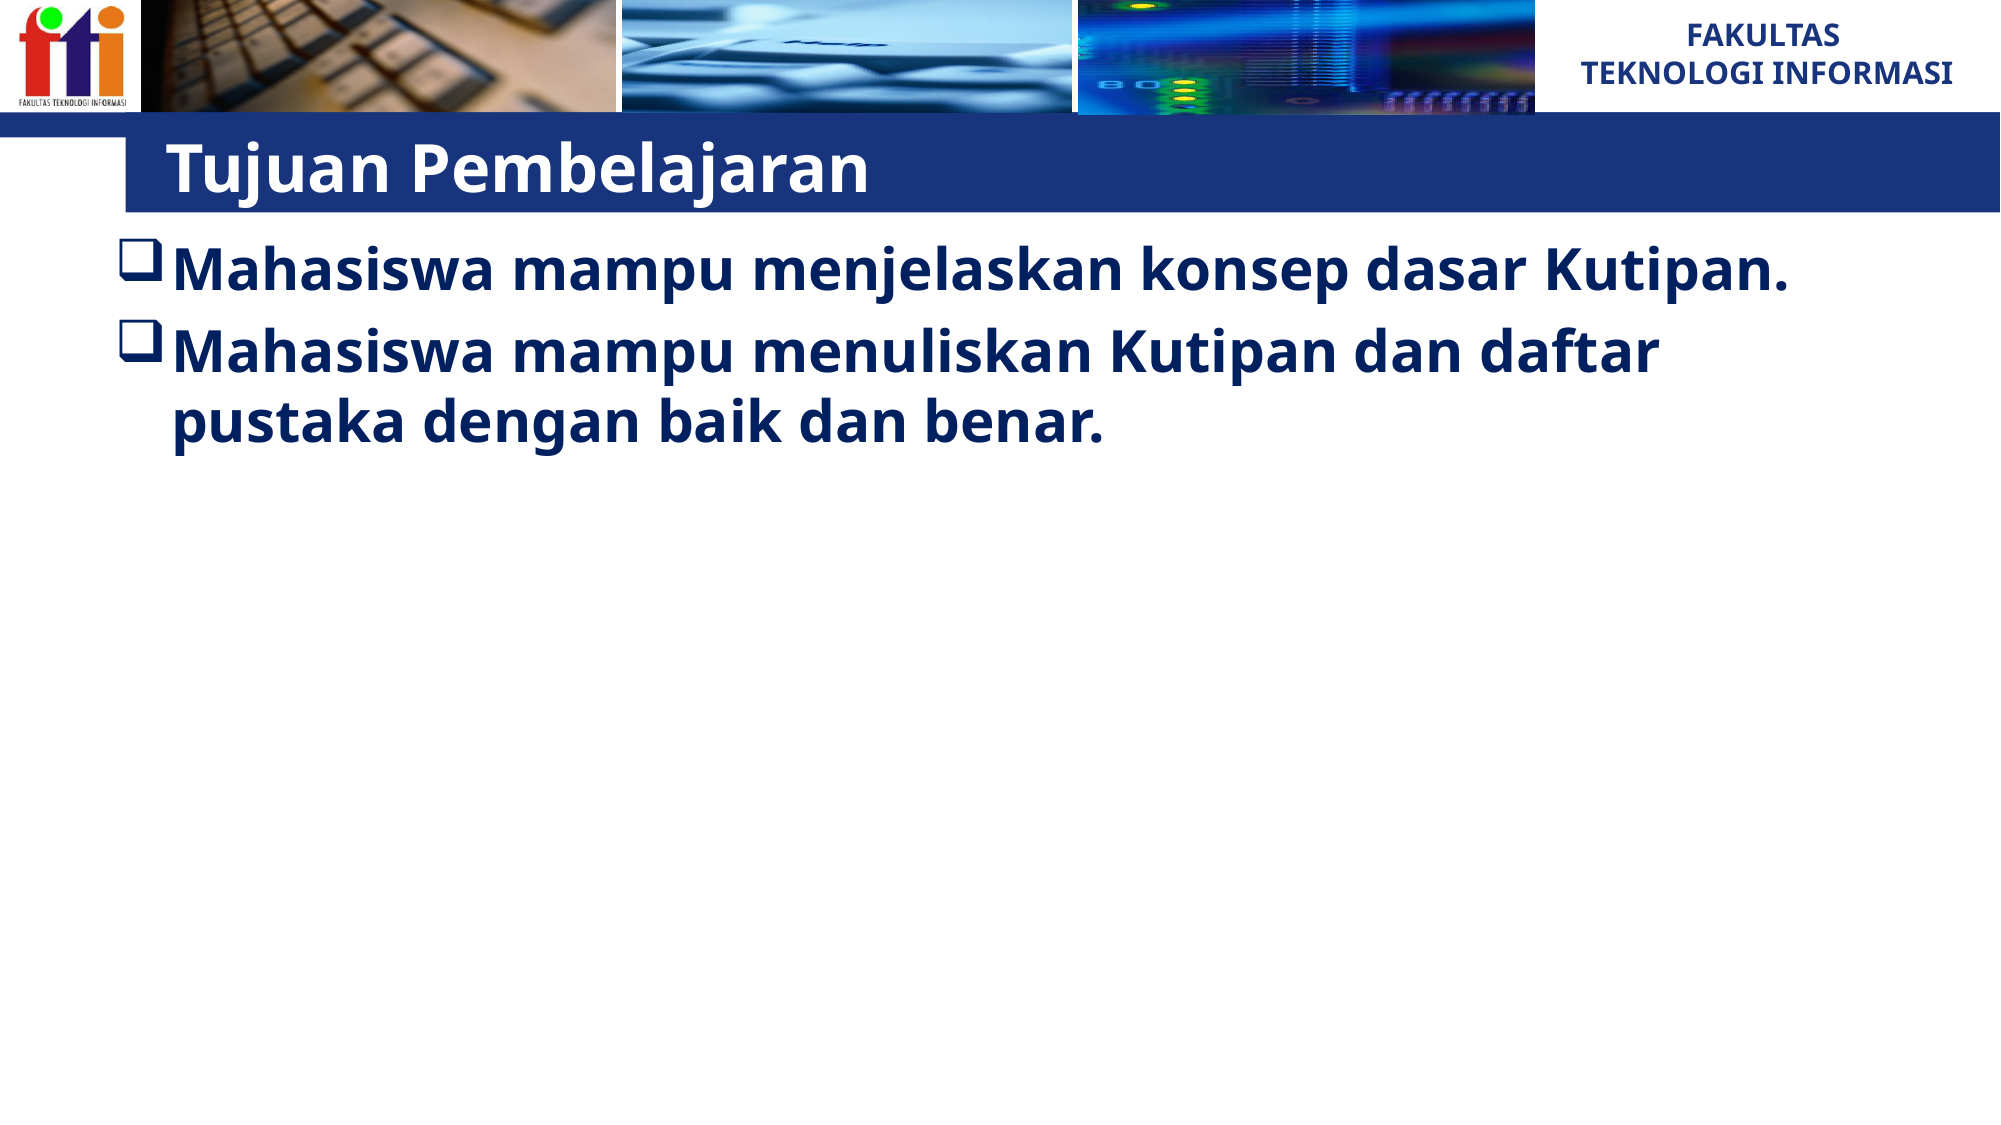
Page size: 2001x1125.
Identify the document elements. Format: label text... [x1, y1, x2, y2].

list Mahasiswa mampu menjelaskan konsep dasar Kutipan. Mahasiswa mampu menuliskan Kutipan dan daftar pustaka dengan baik dan benar. [99, 224, 1901, 1038]
picture [141, 0, 616, 112]
picture [1078, 0, 1535, 115]
picture [622, 0, 1072, 113]
title Tujuan Pembelajaran [149, 119, 1934, 213]
picture [19, 6, 126, 106]
